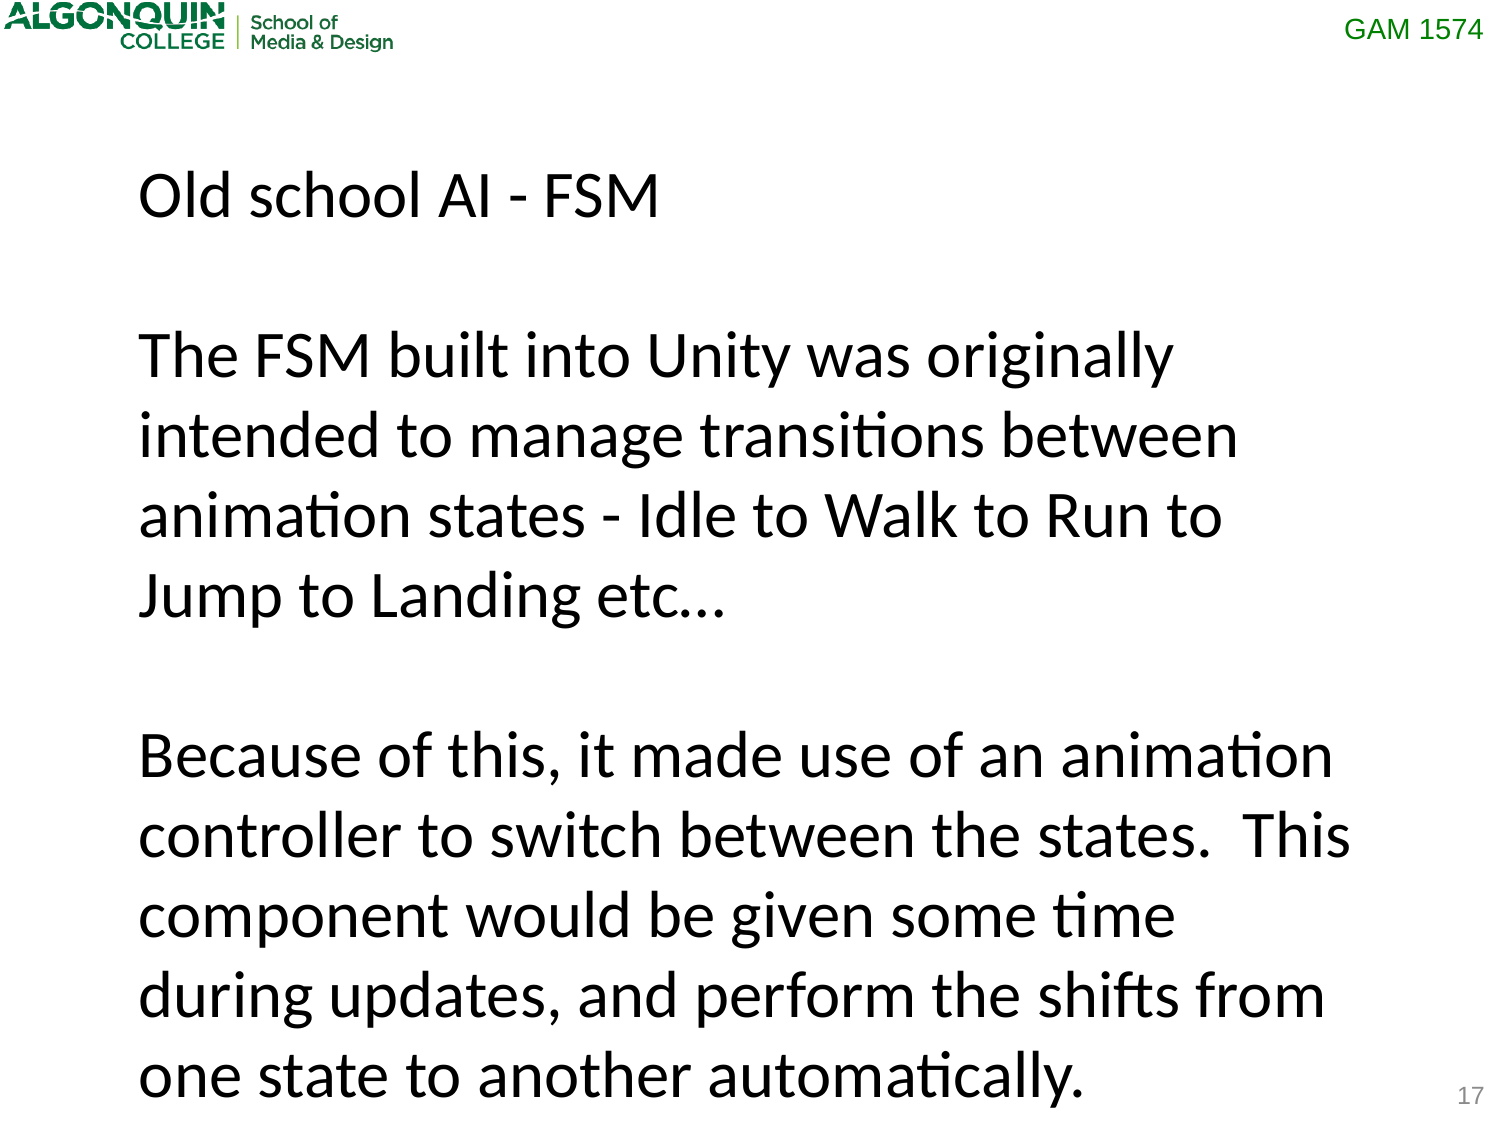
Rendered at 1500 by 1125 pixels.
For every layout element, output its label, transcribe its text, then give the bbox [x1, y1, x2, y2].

text_box Old school AI - FSM The FSM built into Unity was originally intended to manage transitions between animation states - Idle to Walk to Run to Jump to Landing etc… Because of this, it made use of an animation controller to switch between the states. This component would be given some time during updates, and perform the shifts from one state to another automatically. [124, 143, 1376, 1118]
slide_number 17 [1149, 1065, 1500, 1125]
picture [0, 0, 399, 54]
